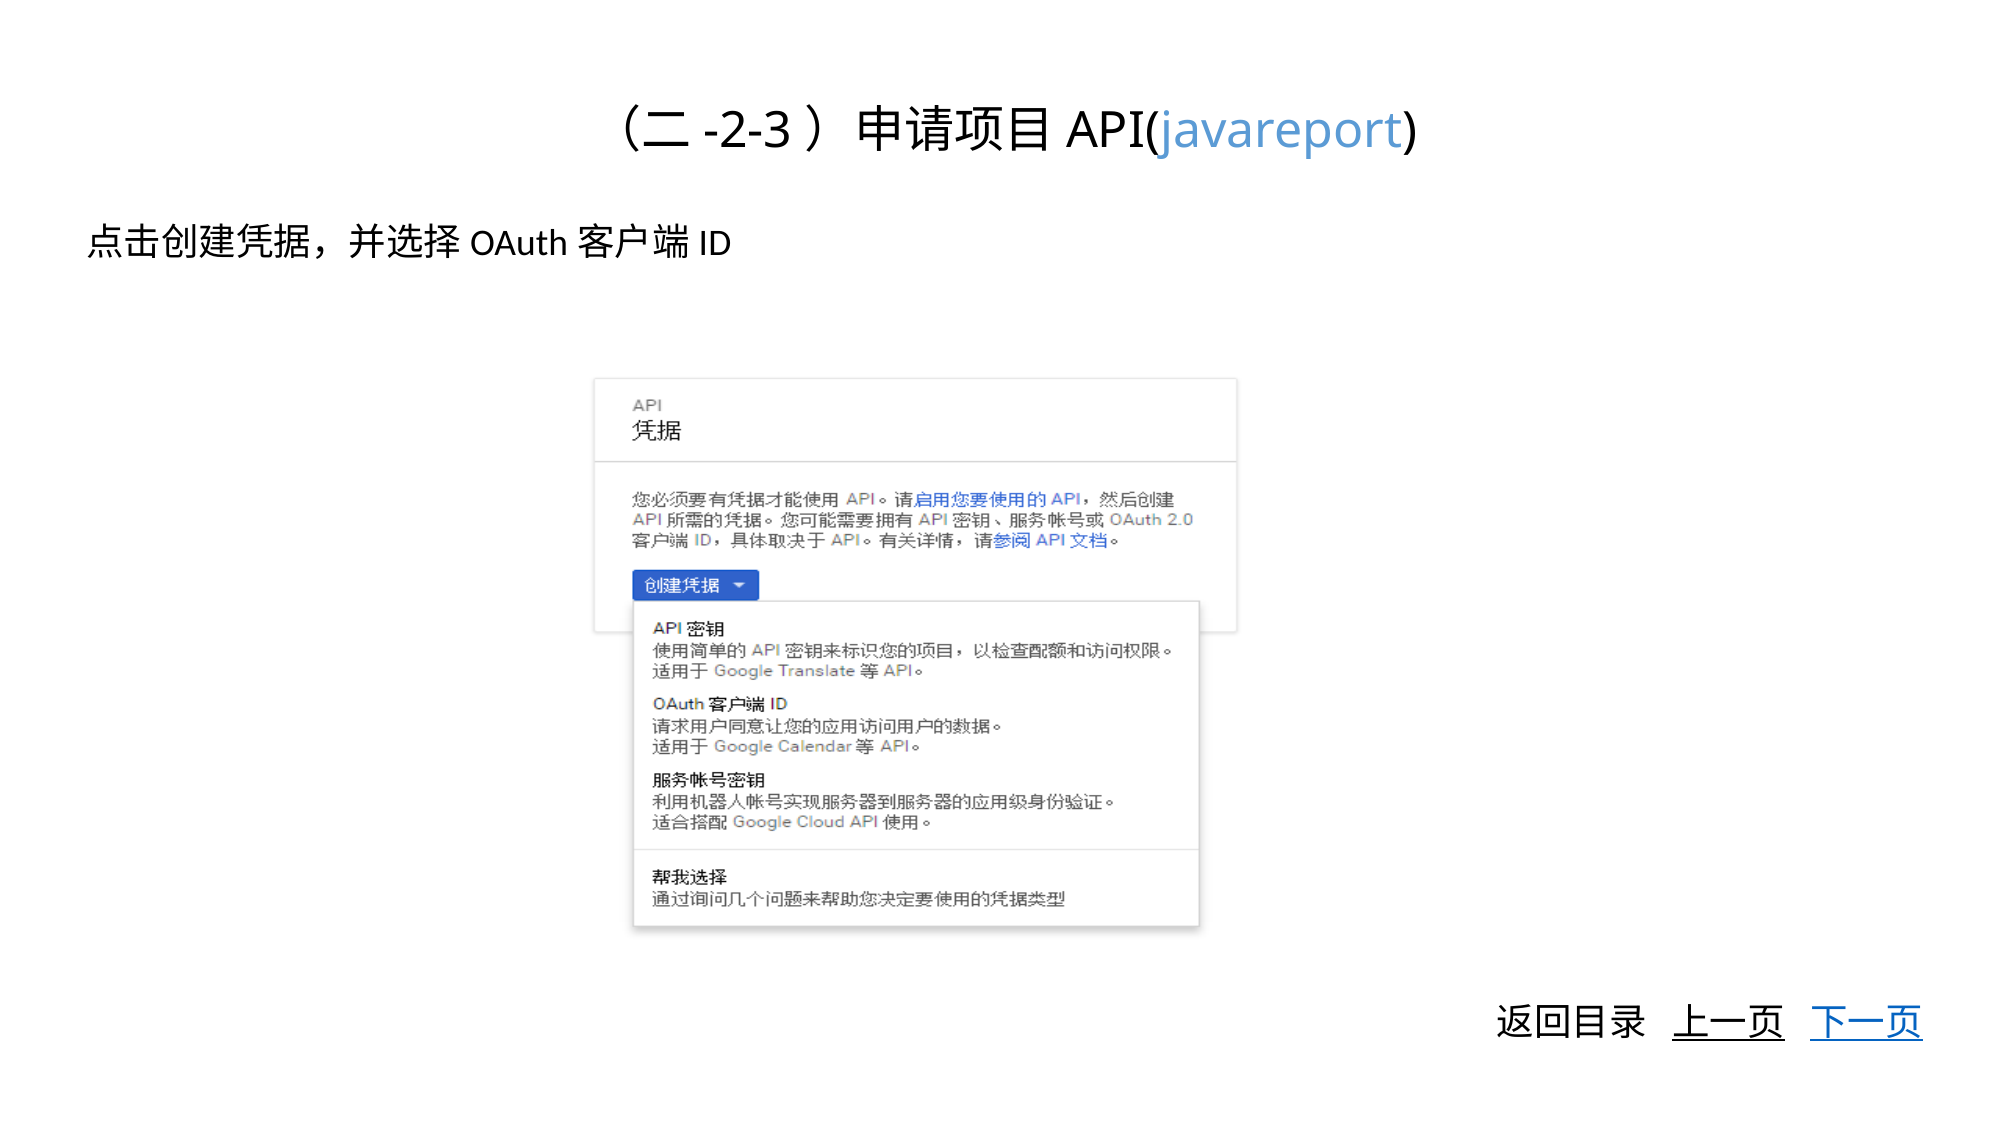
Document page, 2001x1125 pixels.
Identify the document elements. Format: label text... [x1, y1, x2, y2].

text_box （二-2-3）申请项目API(javareport) 点击创建凭据，并选择OAuth客户端ID [71, 90, 1938, 270]
picture [345, 296, 1435, 977]
text_box 返回目录 上一页 下一页 [71, 990, 1938, 1060]
